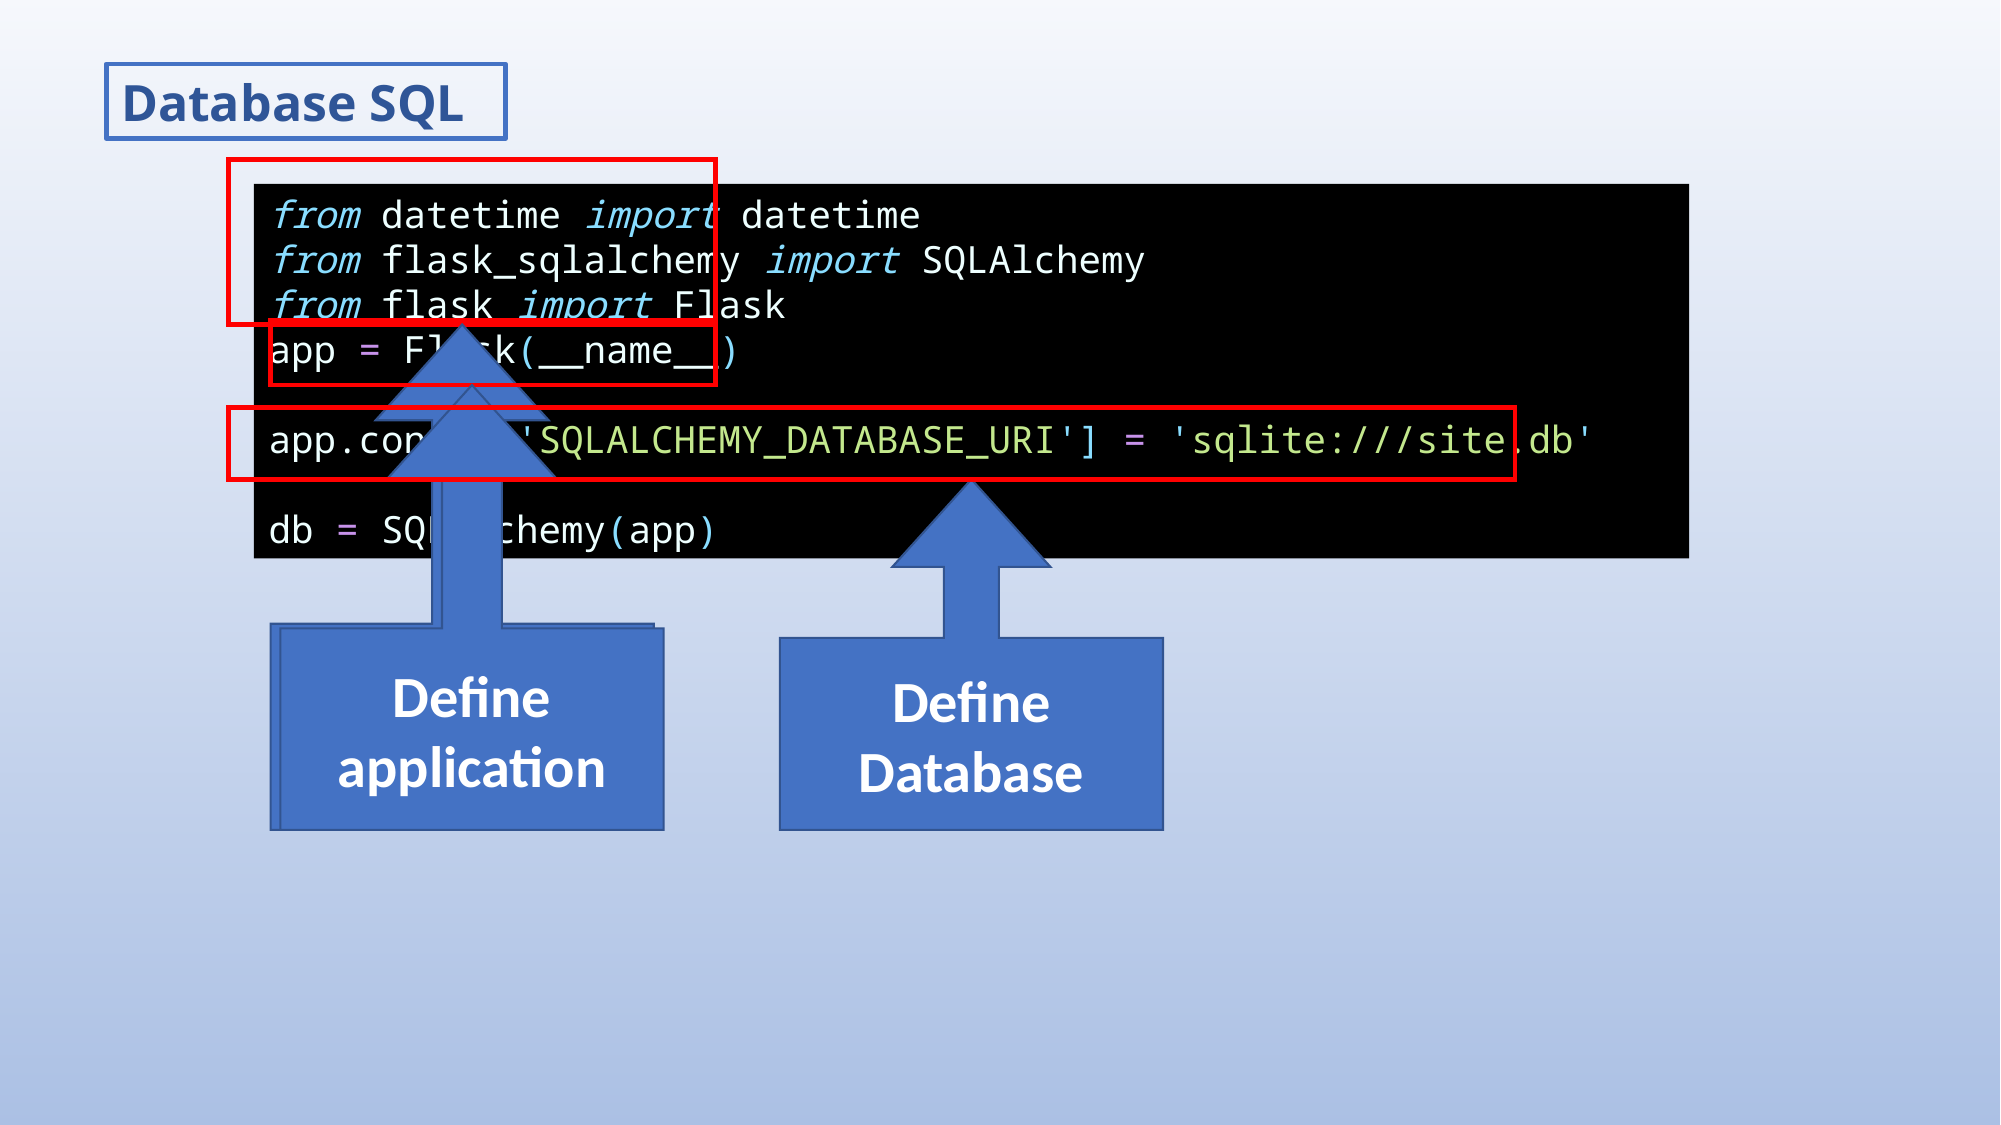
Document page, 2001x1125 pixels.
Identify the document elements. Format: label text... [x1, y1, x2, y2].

text_box Database SQL [106, 63, 506, 139]
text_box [228, 159, 716, 407]
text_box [228, 407, 1515, 830]
text_box from datetime import datetime from flask_sqlalchemy import SQLAlchemy from flask import Flask app = Flask(__name__) app.config['SQLALCHEMY_DATABASE_URI'] = 'sqlite:///site.db' db = SQLAlchemy(app) [716, 183, 1690, 559]
